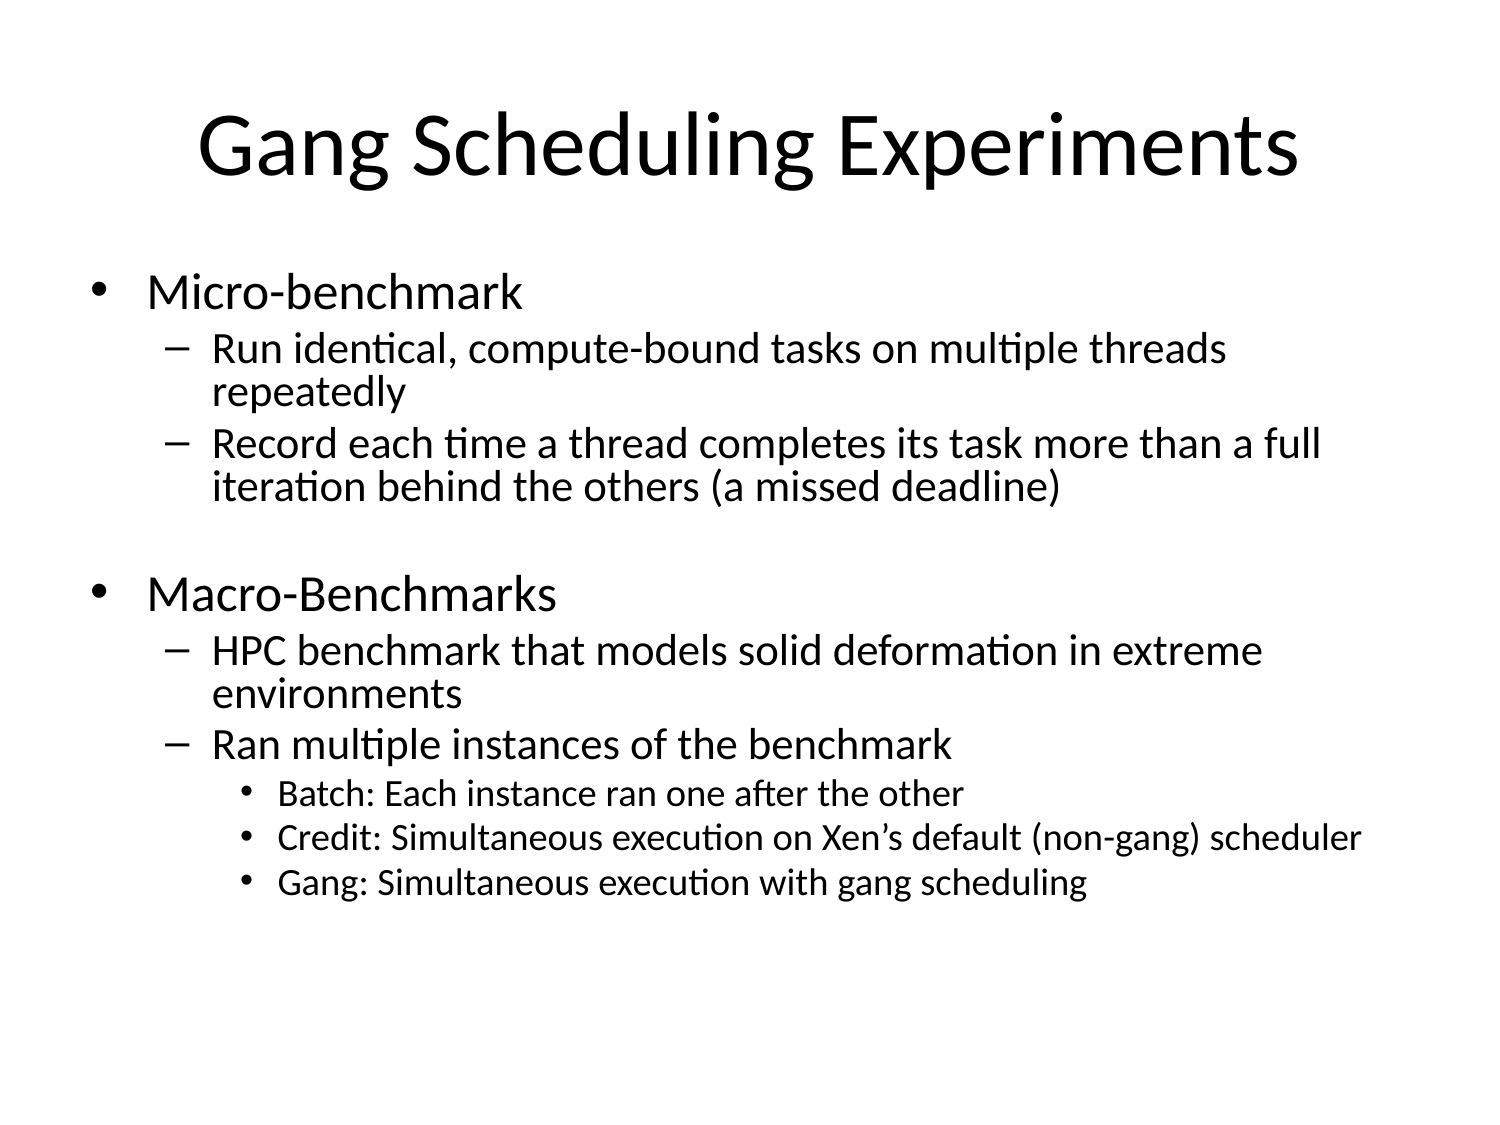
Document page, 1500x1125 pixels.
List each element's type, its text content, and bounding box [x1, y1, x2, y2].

list Micro-benchmark Run identical, compute-bound tasks on multiple threads repeatedly Record each time a thread completes its task more than a full iteration behind the others (a missed deadline) Macro-Benchmarks HPC benchmark that models solid deformation in extreme environments Ran multiple instances of the benchmark Batch: Each instance ran one after the other Credit: Simultaneous execution on Xen’s default (non-gang) scheduler Gang: Simultaneous execution with gang scheduling [75, 262, 1425, 1005]
title Gang Scheduling Experiments [75, 45, 1425, 233]
